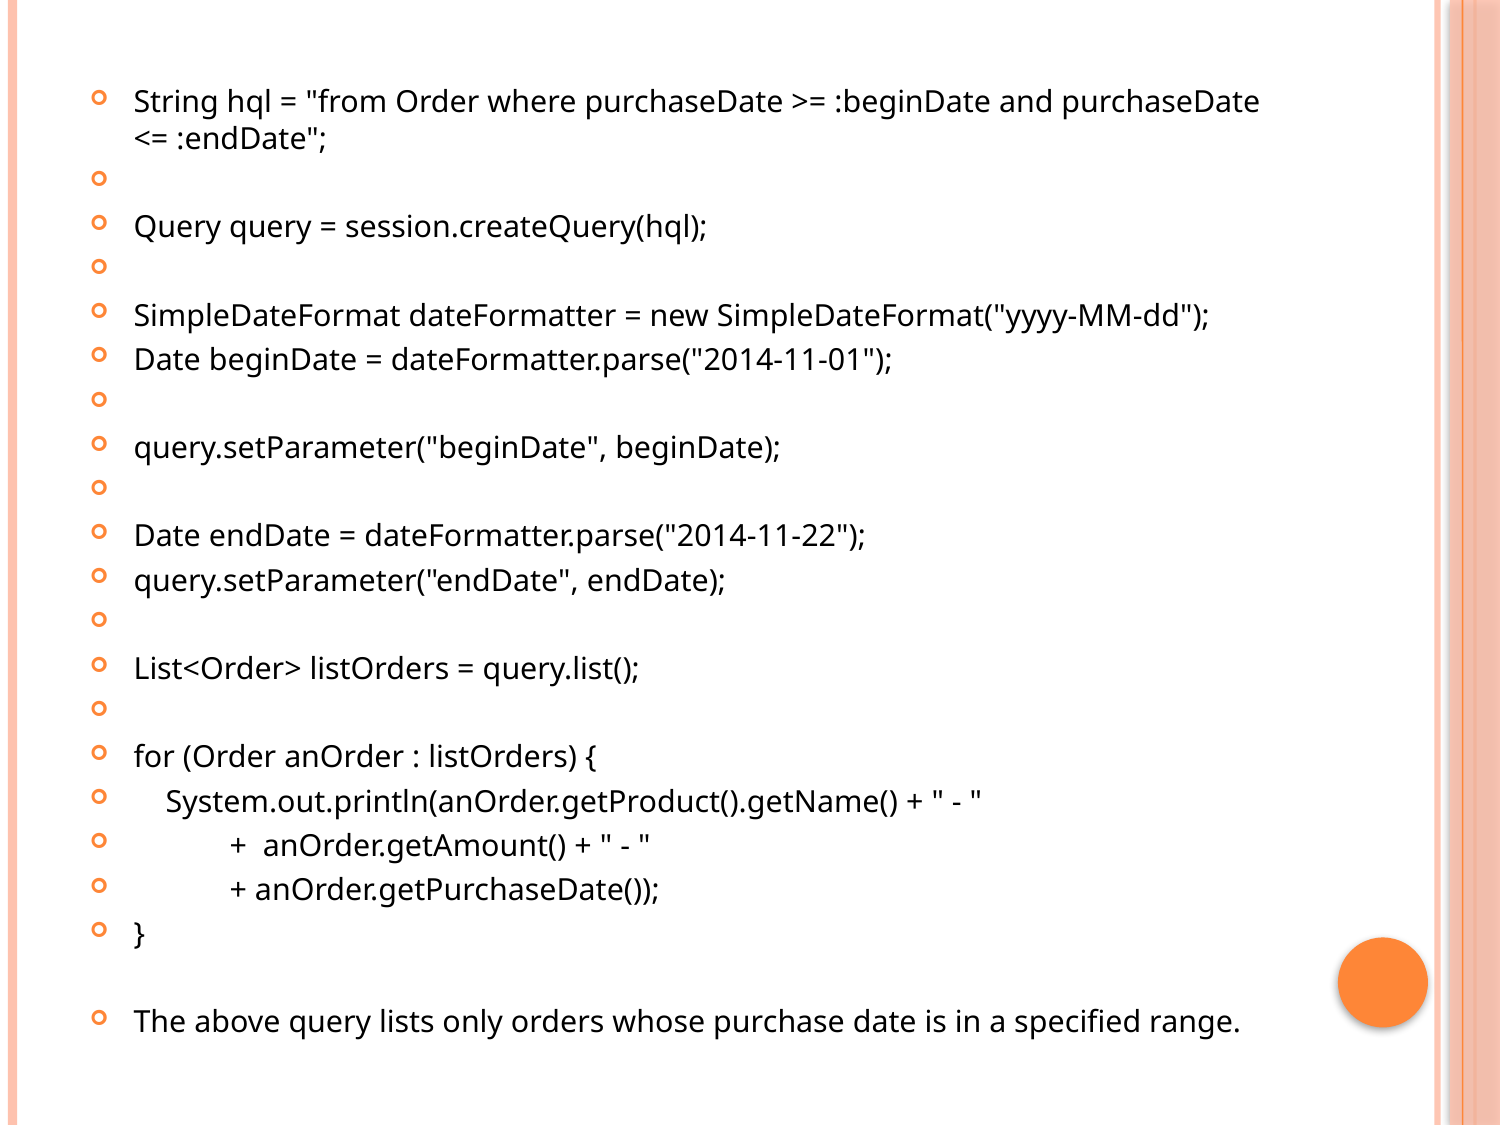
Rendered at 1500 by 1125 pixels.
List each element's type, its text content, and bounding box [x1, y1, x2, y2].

list String hql = "from Order where purchaseDate >= :beginDate and purchaseDate <= :endDate"; Query query = session.createQuery(hql); SimpleDateFormat dateFormatter = new SimpleDateFormat("yyyy-MM-dd"); Date beginDate = dateFormatter.parse("2014-11-01"); query.setParameter("beginDate", beginDate); Date endDate = dateFormatter.parse("2014-11-22"); query.setParameter("endDate", endDate); List<Order> listOrders = query.list(); for (Order anOrder : listOrders) { System.out.println(anOrder.getProduct().getName() + " - " + anOrder.getAmount() + " - " + anOrder.getPurchaseDate()); } The above query lists only orders whose purchase date is in a specified range. [75, 75, 1375, 1062]
